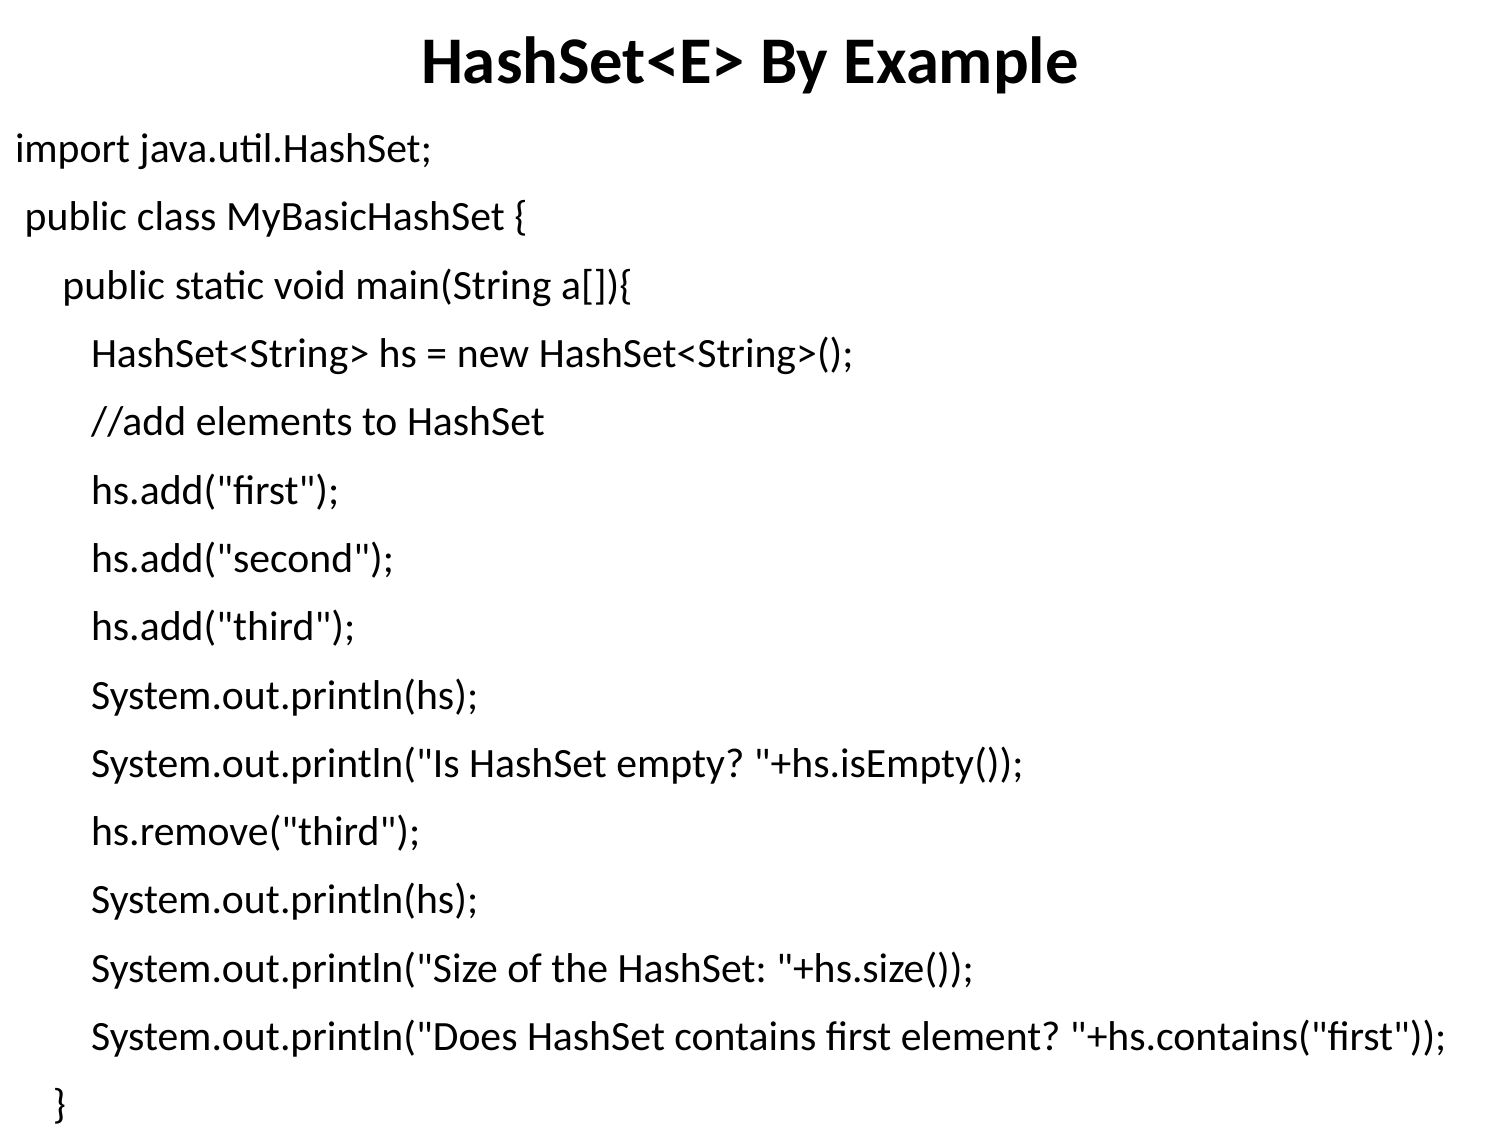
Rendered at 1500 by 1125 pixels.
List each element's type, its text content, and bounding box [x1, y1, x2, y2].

title HashSet<E> By Example [75, 0, 1425, 103]
list import java.util.HashSet; public class MyBasicHashSet { public static void main(String a[]){ HashSet<String> hs = new HashSet<String>(); //add elements to HashSet hs.add("first"); hs.add("second"); hs.add("third"); System.out.println(hs); System.out.println("Is HashSet empty? "+hs.isEmpty()); hs.remove("third"); System.out.println(hs); System.out.println("Size of the HashSet: "+hs.size()); System.out.println("Does HashSet contains first element? "+hs.contains("first")); } } [0, 103, 1500, 1125]
